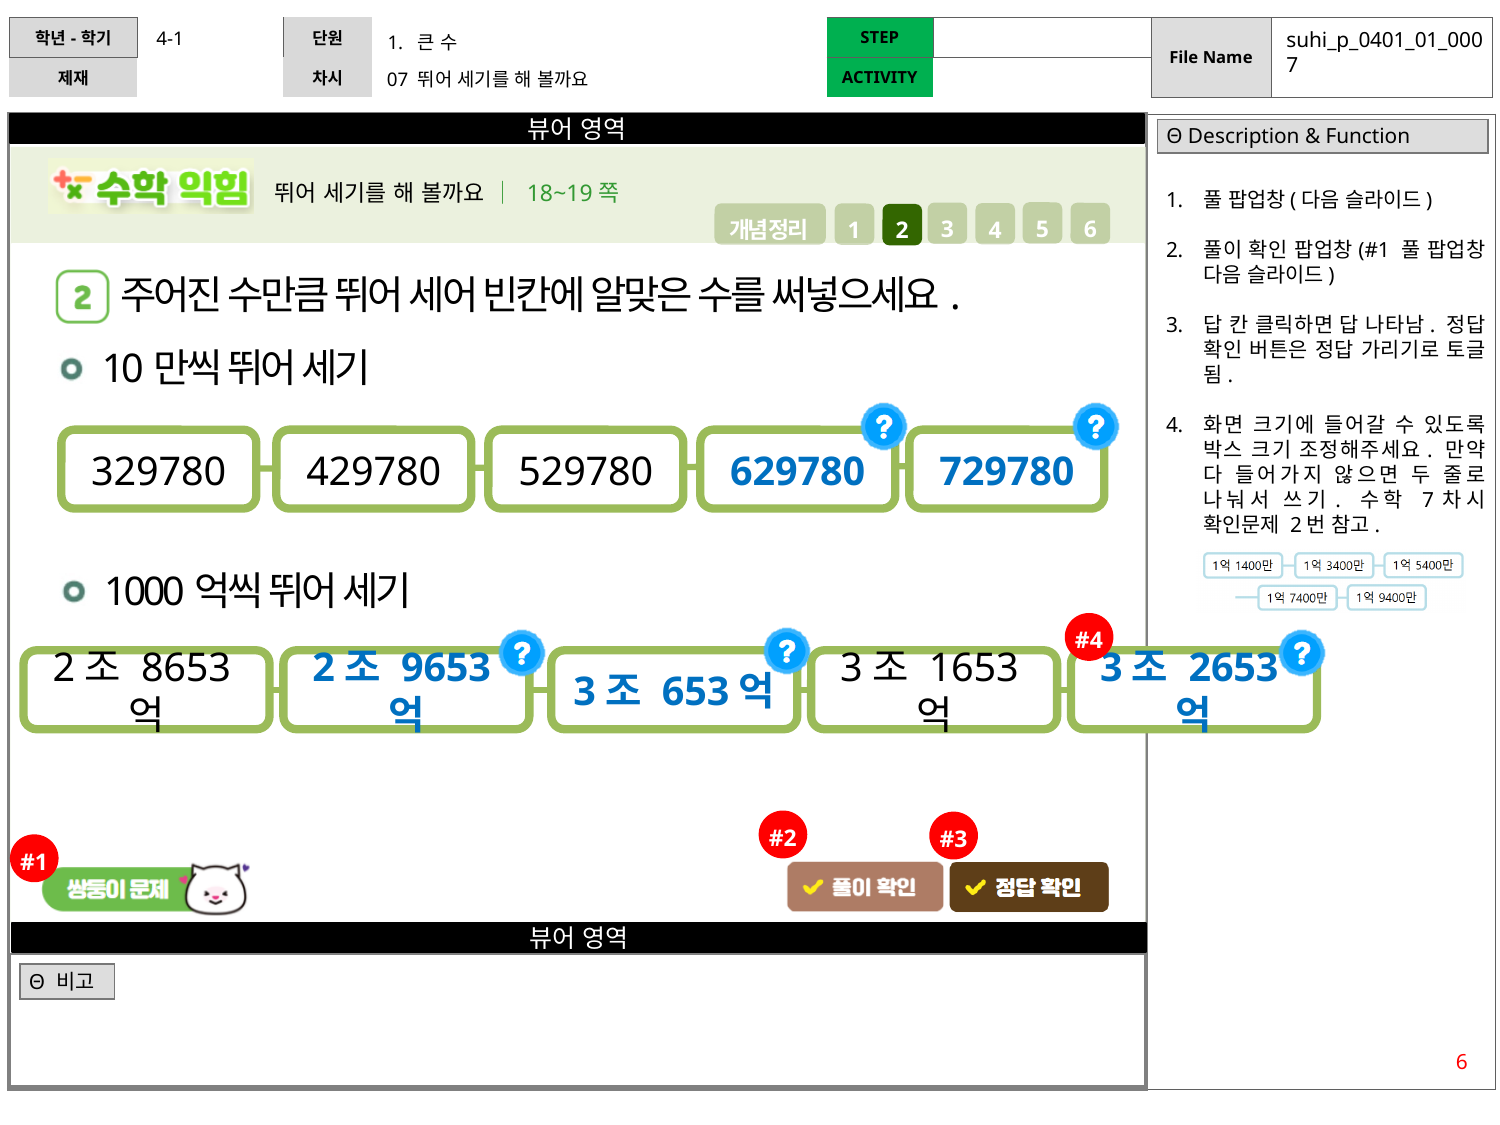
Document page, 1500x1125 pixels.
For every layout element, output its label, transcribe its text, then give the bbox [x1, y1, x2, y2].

text_box 4-1 [141, 18, 284, 55]
text_box 1000억씩 뛰어 세기 [89, 558, 1092, 621]
text_box 개념 정리 [714, 194, 833, 251]
text_box #3 [927, 809, 981, 858]
text_box 429780 [276, 479, 472, 509]
text_box 529780 [488, 479, 684, 509]
text_box 뛰어 세기를 해 볼까요 │ 18~19쪽 [259, 171, 808, 214]
picture [57, 350, 87, 386]
text_box 6 [1069, 193, 1111, 250]
text_box suhi_p_0401_01_0007 [1271, 18, 1500, 84]
text_box 3조 653억 [551, 697, 798, 730]
text_box 729780 [909, 465, 1105, 509]
text_box 2조 8653억 [23, 650, 270, 689]
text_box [61, 465, 1075, 470]
text_box 10만씩 뛰어 세기 [87, 336, 1090, 399]
text_box 07 뛰어 세기를 해 볼까요 [372, 60, 821, 96]
picture [59, 572, 90, 608]
picture [948, 858, 1111, 913]
text_box 풀 팝업창(다음 슬라이드) 풀이 확인 팝업창(#1 풀 팝업창 다음 슬라이드) 답 칸 클릭하면 답 나타남. 정답 확인 버튼은 정답 가리기로 토글 됨. 화면 크기에 들어갈 수 있도록 박스 크기 조정해주세요. 만약 다 들어가지 않으면 두 줄로 나눠서 쓰기. 수학 7차시 확인문제 2번 참고. [1151, 179, 1500, 594]
text_box 1. 큰 수 [372, 23, 828, 48]
picture [491, 624, 552, 684]
text_box 329780 [61, 478, 257, 509]
text_box 3조 1653억 [811, 697, 1058, 730]
picture [1196, 549, 1466, 614]
text_box #4 [1062, 610, 1116, 663]
text_box 5 [1021, 193, 1069, 250]
picture [756, 621, 817, 681]
text_box 4 [976, 194, 1021, 250]
picture [784, 858, 944, 913]
picture [39, 856, 255, 917]
picture [854, 397, 914, 457]
text_box 3조 2653억 [1070, 650, 1317, 730]
text_box 2조 9653억 [283, 697, 530, 730]
text_box 2조 8653억 [23, 695, 270, 730]
text_box 2조 9653억 [283, 650, 487, 688]
text_box 3조 653억 [555, 650, 753, 688]
text_box 629780 [700, 429, 851, 463]
text_box 주어진 수만큼 뛰어 세어 빈칸에 알맞은 수를 써넣으세요. [109, 263, 1109, 326]
text_box 3 [925, 193, 976, 250]
text_box 3조 1653억 [820, 650, 1058, 688]
picture [48, 158, 254, 214]
text_box 529780 [488, 429, 684, 463]
text_box #1 [7, 832, 61, 885]
text_box 329780 [61, 429, 257, 464]
text_box 429780 [276, 429, 472, 463]
picture [1065, 397, 1126, 457]
text_box 2 [883, 194, 928, 251]
text_box 629780 [700, 479, 896, 509]
text_box 1 [833, 194, 883, 251]
picture [1271, 624, 1332, 684]
text_box #2 [756, 808, 810, 861]
text_box 729780 [918, 429, 1062, 463]
table_header Θ Description & Function [1158, 120, 1487, 152]
picture [52, 265, 112, 327]
